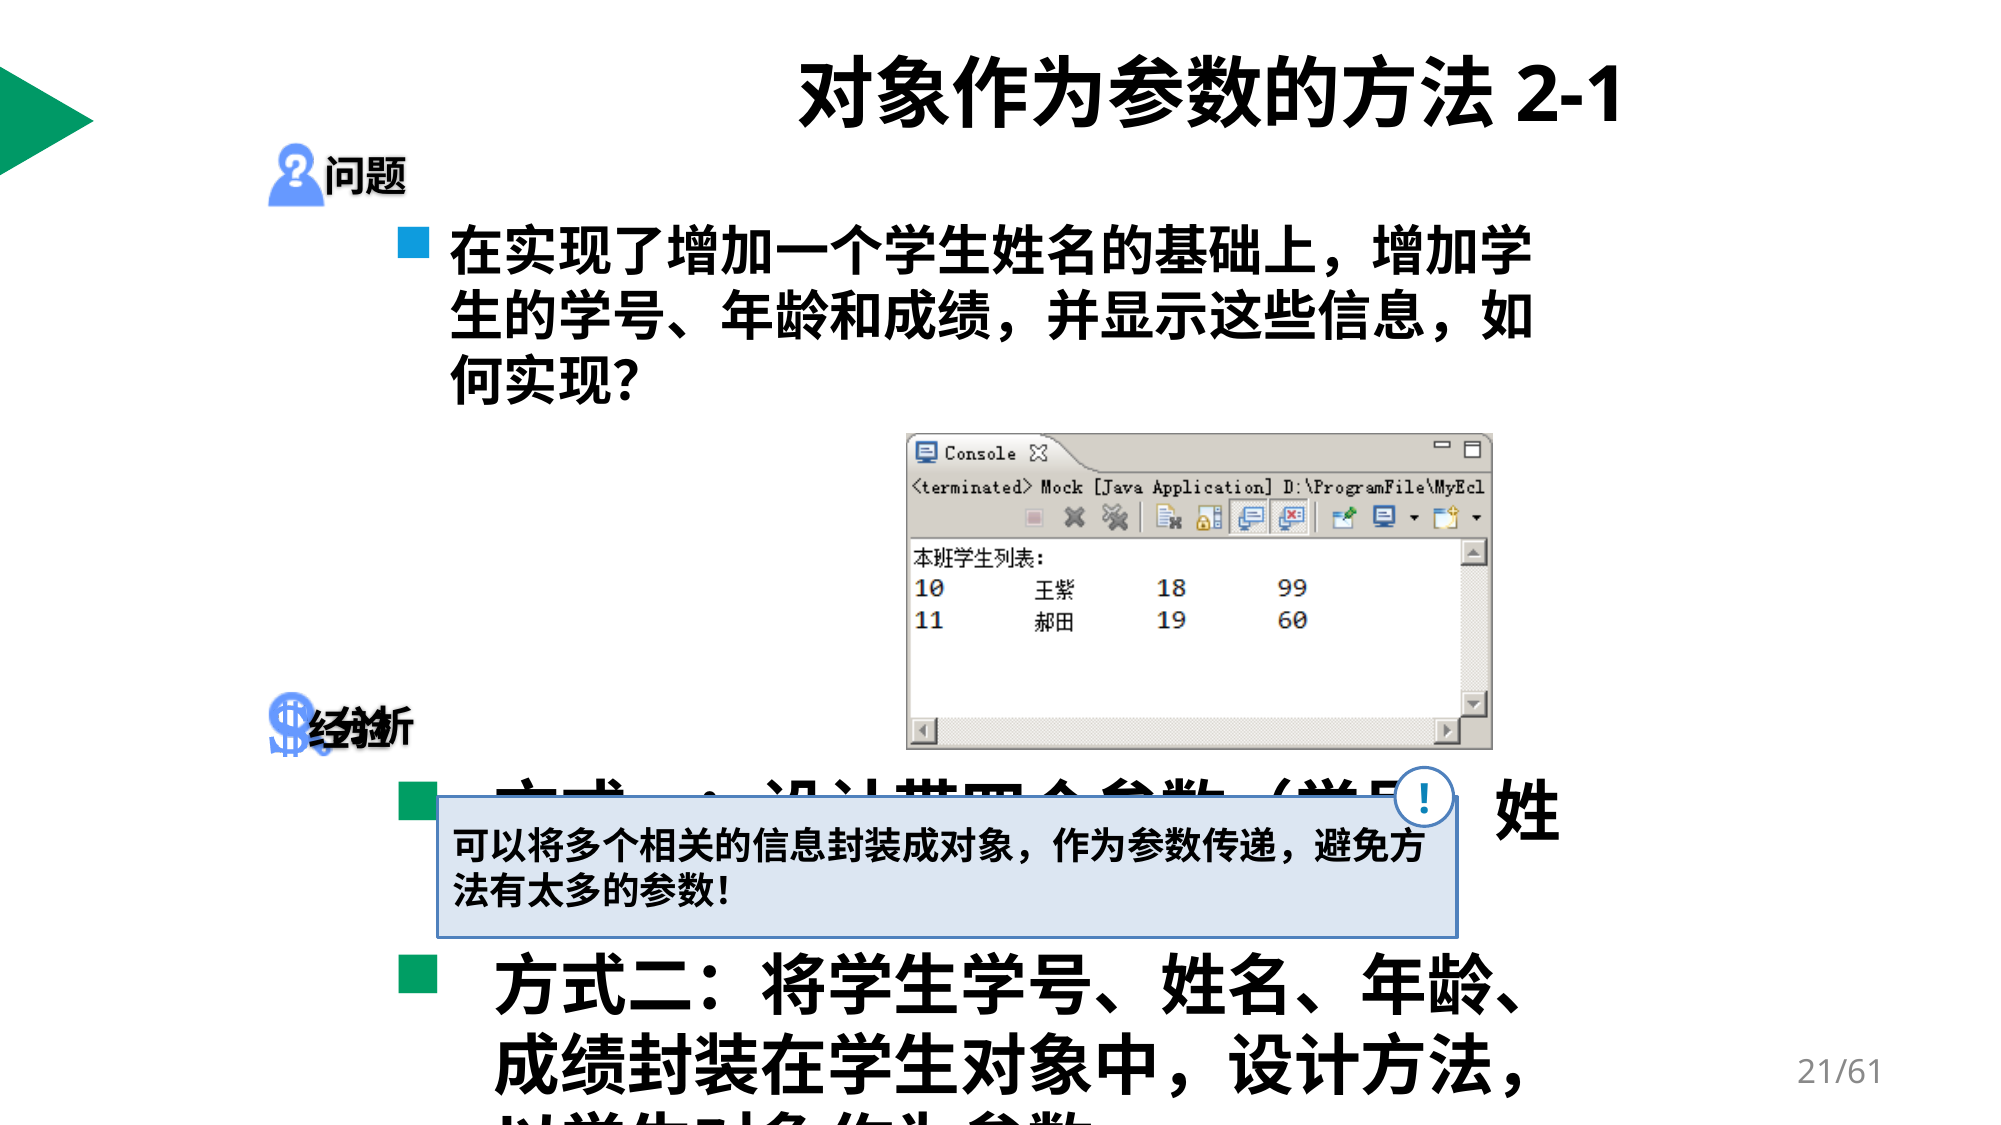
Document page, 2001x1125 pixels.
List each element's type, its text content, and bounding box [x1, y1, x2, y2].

text_box 在实现了增加一个学生姓名的基础上，增加学生的学号、年龄和成绩，并显示这些信息，如何实现？ [378, 209, 1580, 375]
title 对象作为参数的方法2-1 [781, 46, 1721, 133]
picture [905, 433, 1493, 750]
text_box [437, 767, 1458, 938]
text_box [268, 695, 408, 762]
list 方式一：设计带四个参数（学号、姓名、年龄、成绩）的方法 方式二：将学生学号、姓名、年龄、成绩封装在学生对象中，设计方法，以学生对象作为参数 [378, 761, 1633, 1043]
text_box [266, 687, 432, 762]
slide_number /61 [1433, 1042, 1901, 1104]
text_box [261, 140, 424, 211]
